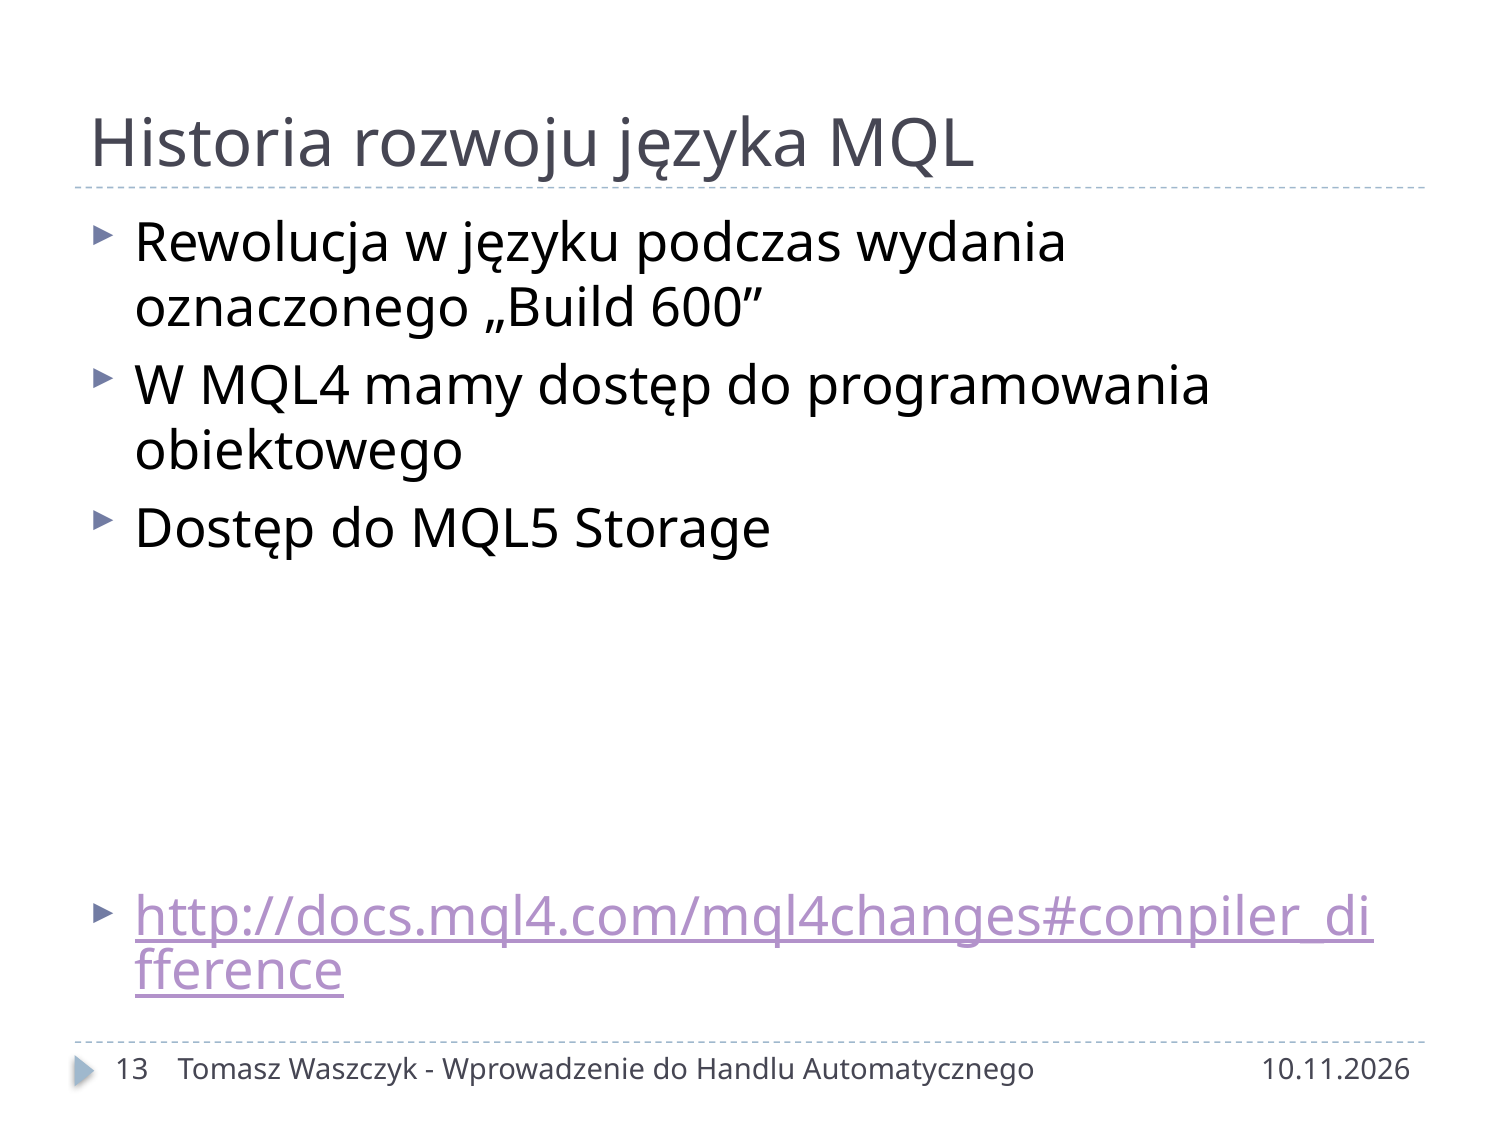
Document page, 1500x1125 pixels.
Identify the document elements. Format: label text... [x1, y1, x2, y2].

footer Tomasz Waszczyk - Wprowadzenie do Handlu Automatycznego [426, 1042, 1051, 1103]
list Rewolucja w języku podczas wydania oznaczonego „Build 600” W MQL4 mamy dostęp do programowania obiektowego Dostęp do MQL5 Storage http://docs.mql4.com/mql4changes#compiler_difference [75, 200, 1425, 1010]
title Historia rozwoju języka MQL [75, 24, 1425, 188]
slide_number 13 [100, 1042, 426, 1103]
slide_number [1051, 1042, 1426, 1103]
